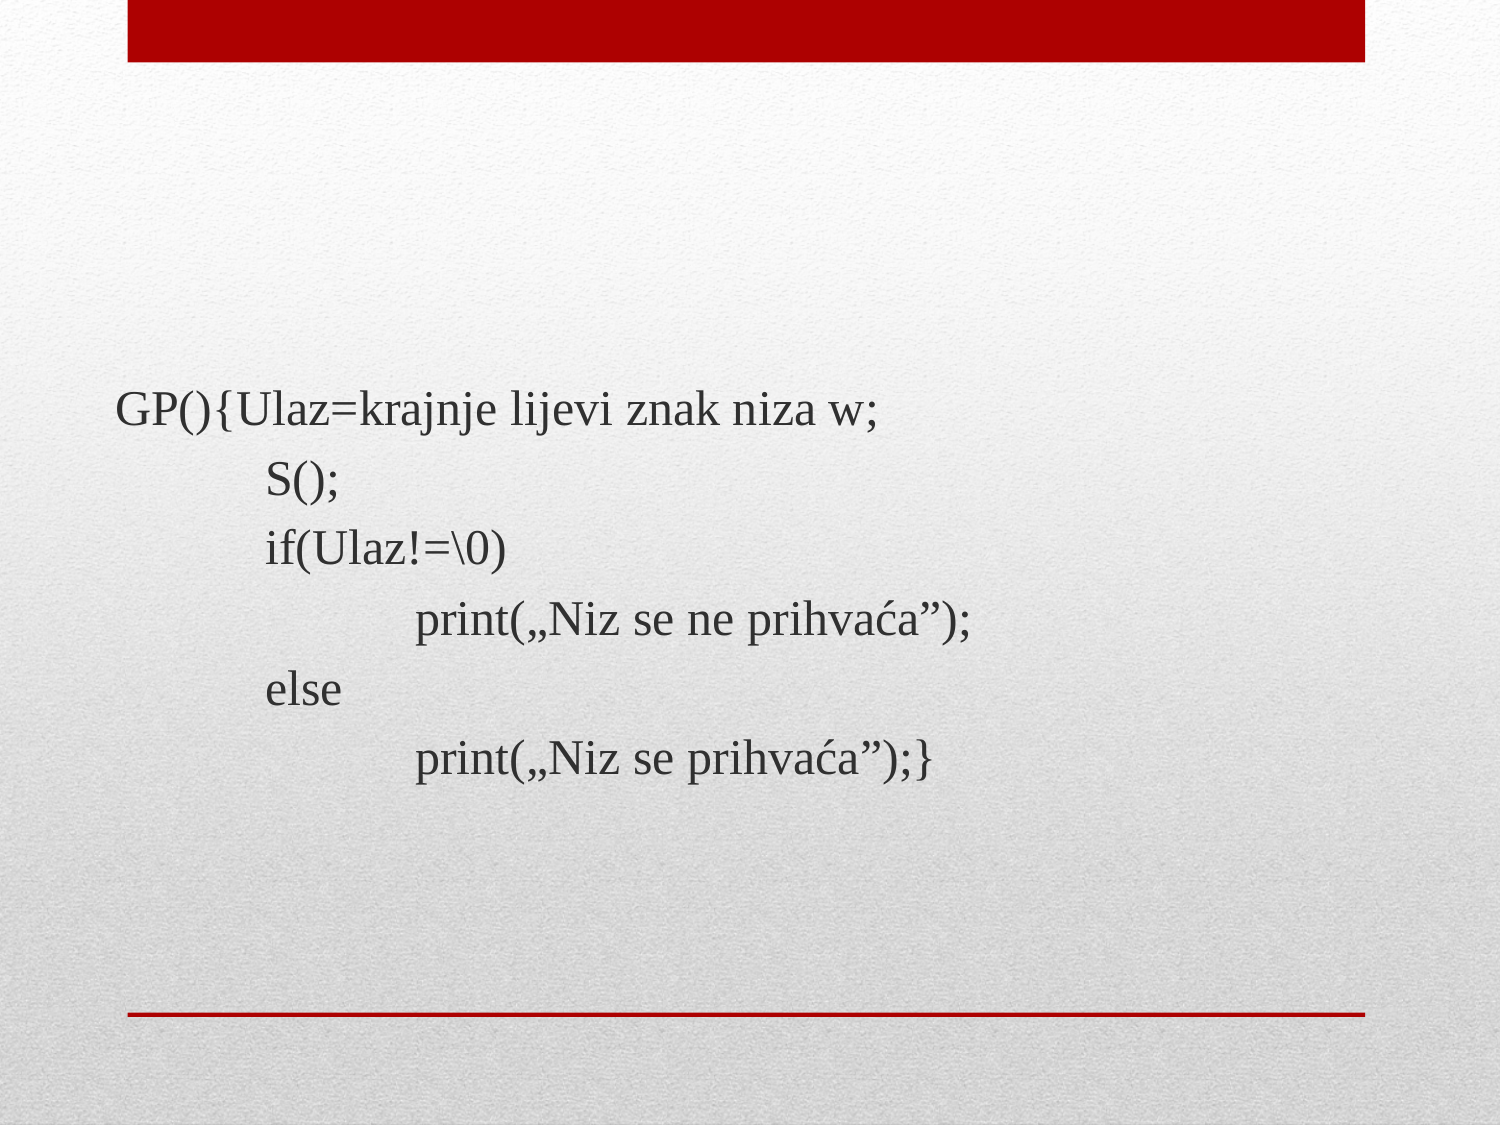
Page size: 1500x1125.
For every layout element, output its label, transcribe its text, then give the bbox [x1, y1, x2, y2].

list GP(){Ulaz=krajnje lijevi znak niza w; S(); if(Ulaz!=\0) print(„Niz se ne prihvaća”); else print(„Niz se prihvaća”);} [100, 196, 1338, 964]
